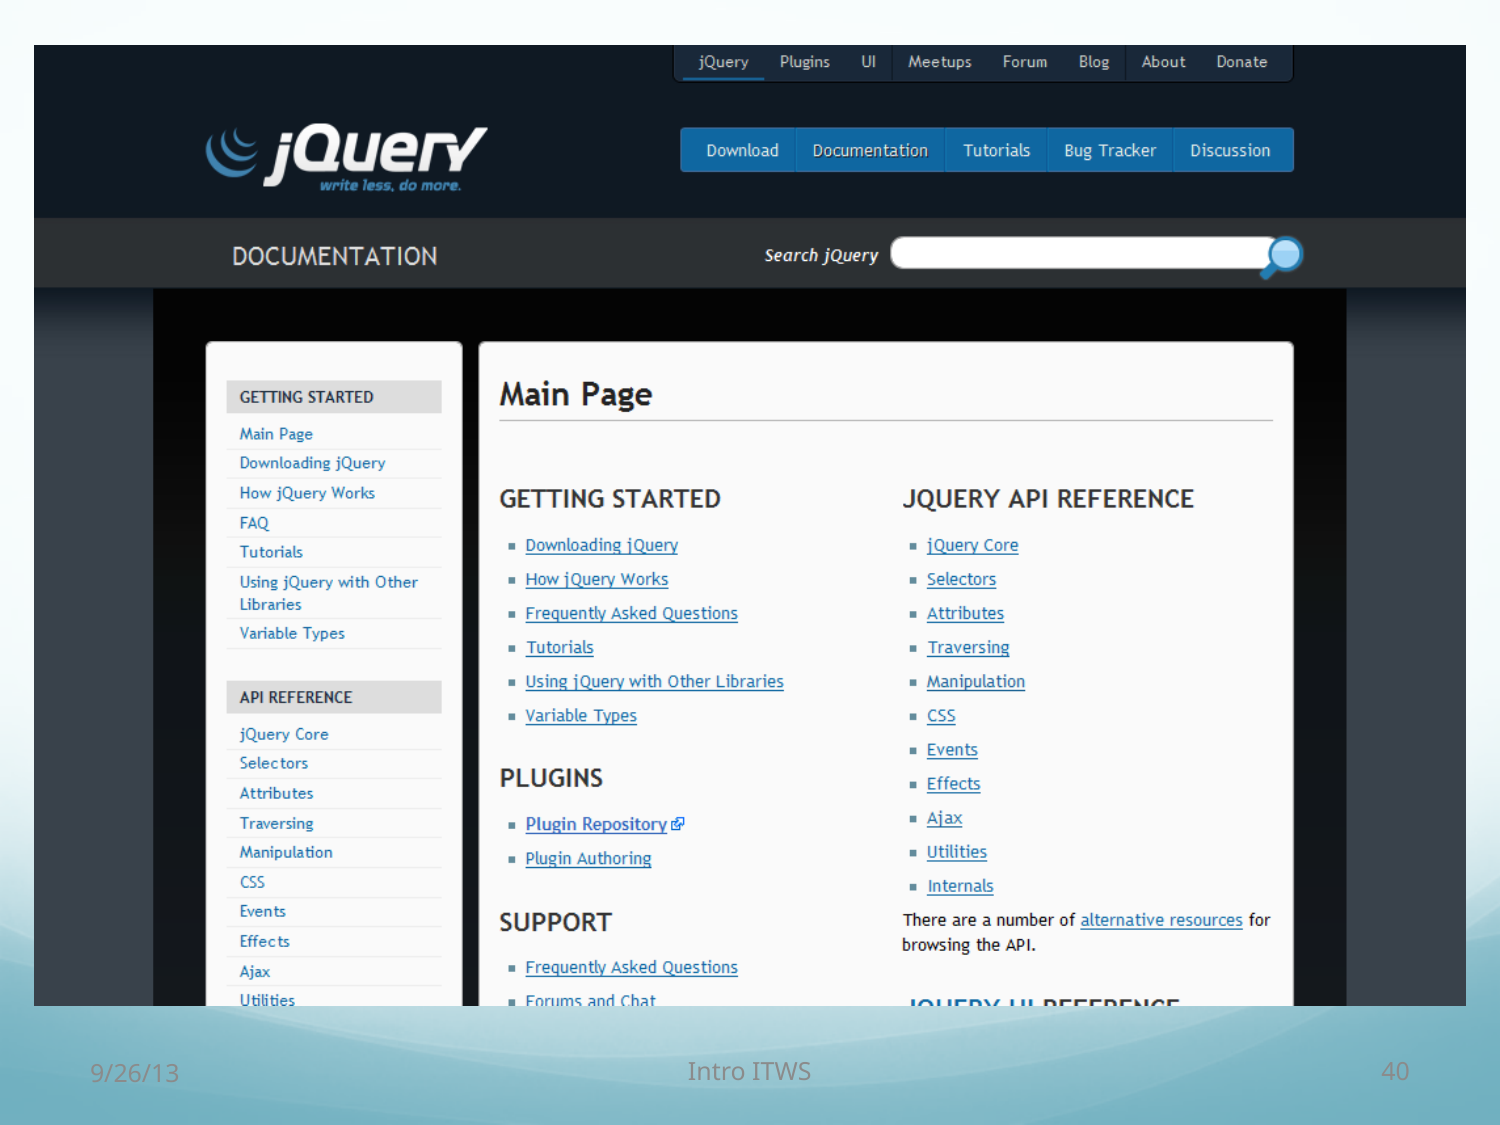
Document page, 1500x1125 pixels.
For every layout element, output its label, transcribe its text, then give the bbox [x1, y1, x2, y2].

slide_number 40 [1074, 1042, 1425, 1103]
picture [34, 45, 1466, 1007]
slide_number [75, 1042, 425, 1103]
footer Intro ITWS [512, 1042, 988, 1103]
